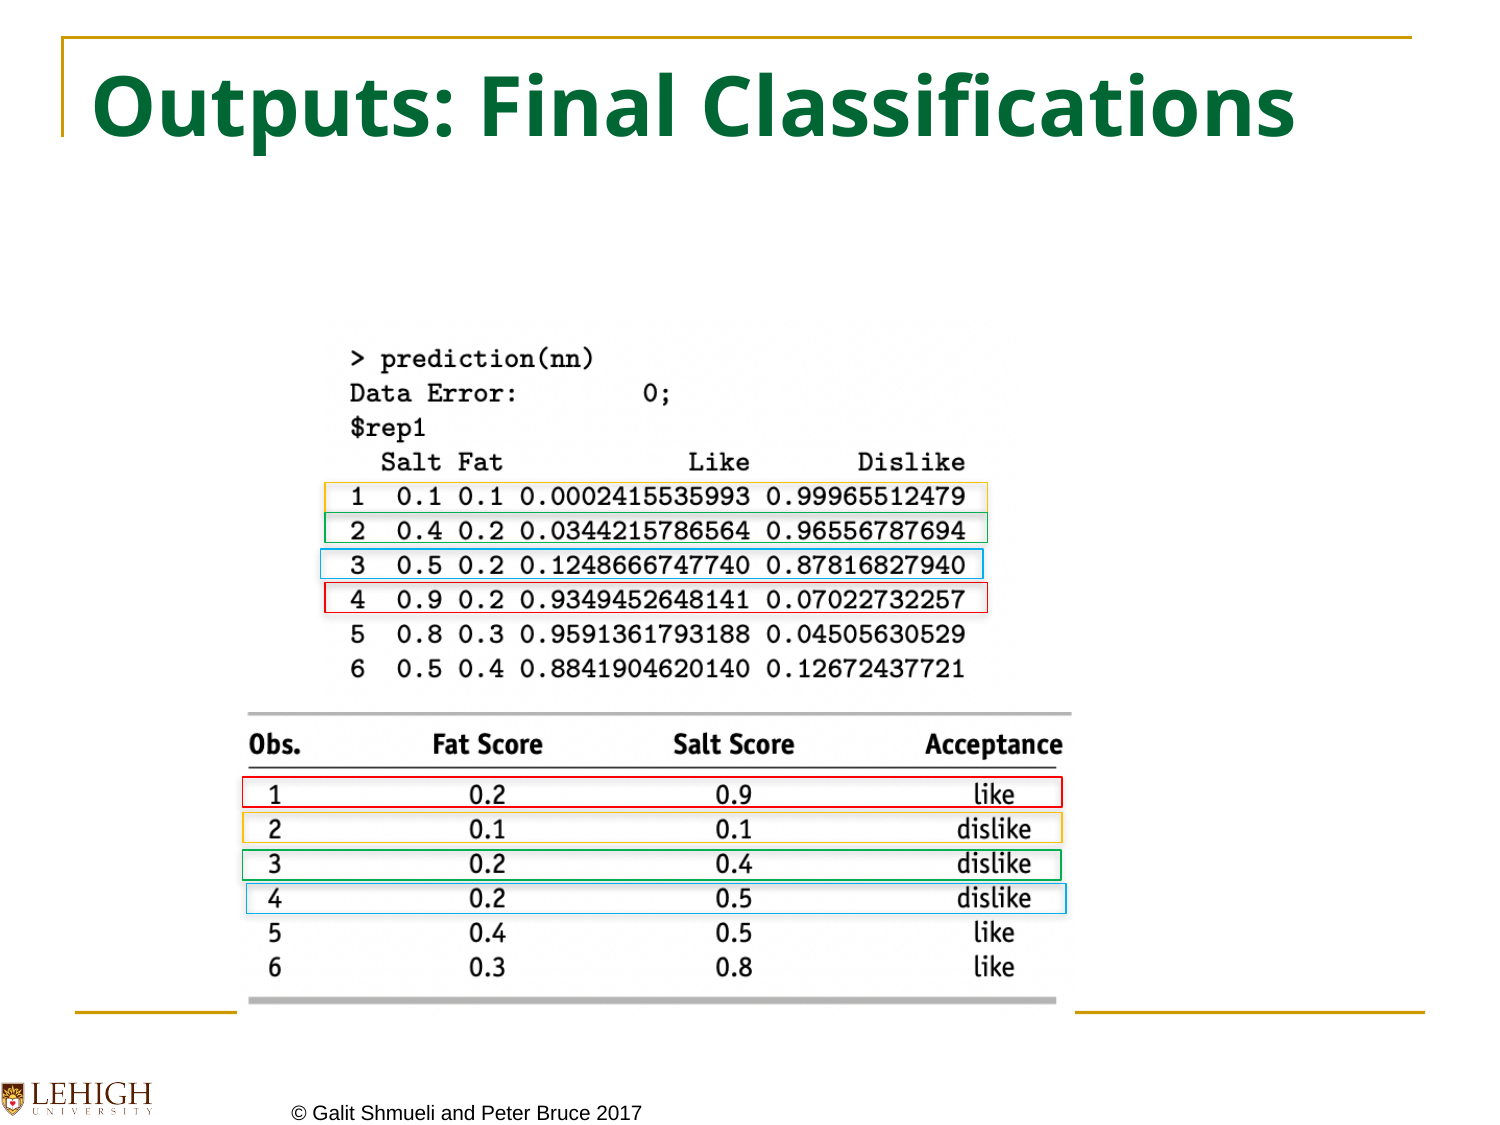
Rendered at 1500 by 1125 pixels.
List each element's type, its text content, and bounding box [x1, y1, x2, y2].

title Outputs: Final Classifications [75, 45, 1425, 233]
picture [237, 712, 1076, 1015]
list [324, 318, 1022, 710]
picture [1, 1082, 152, 1116]
